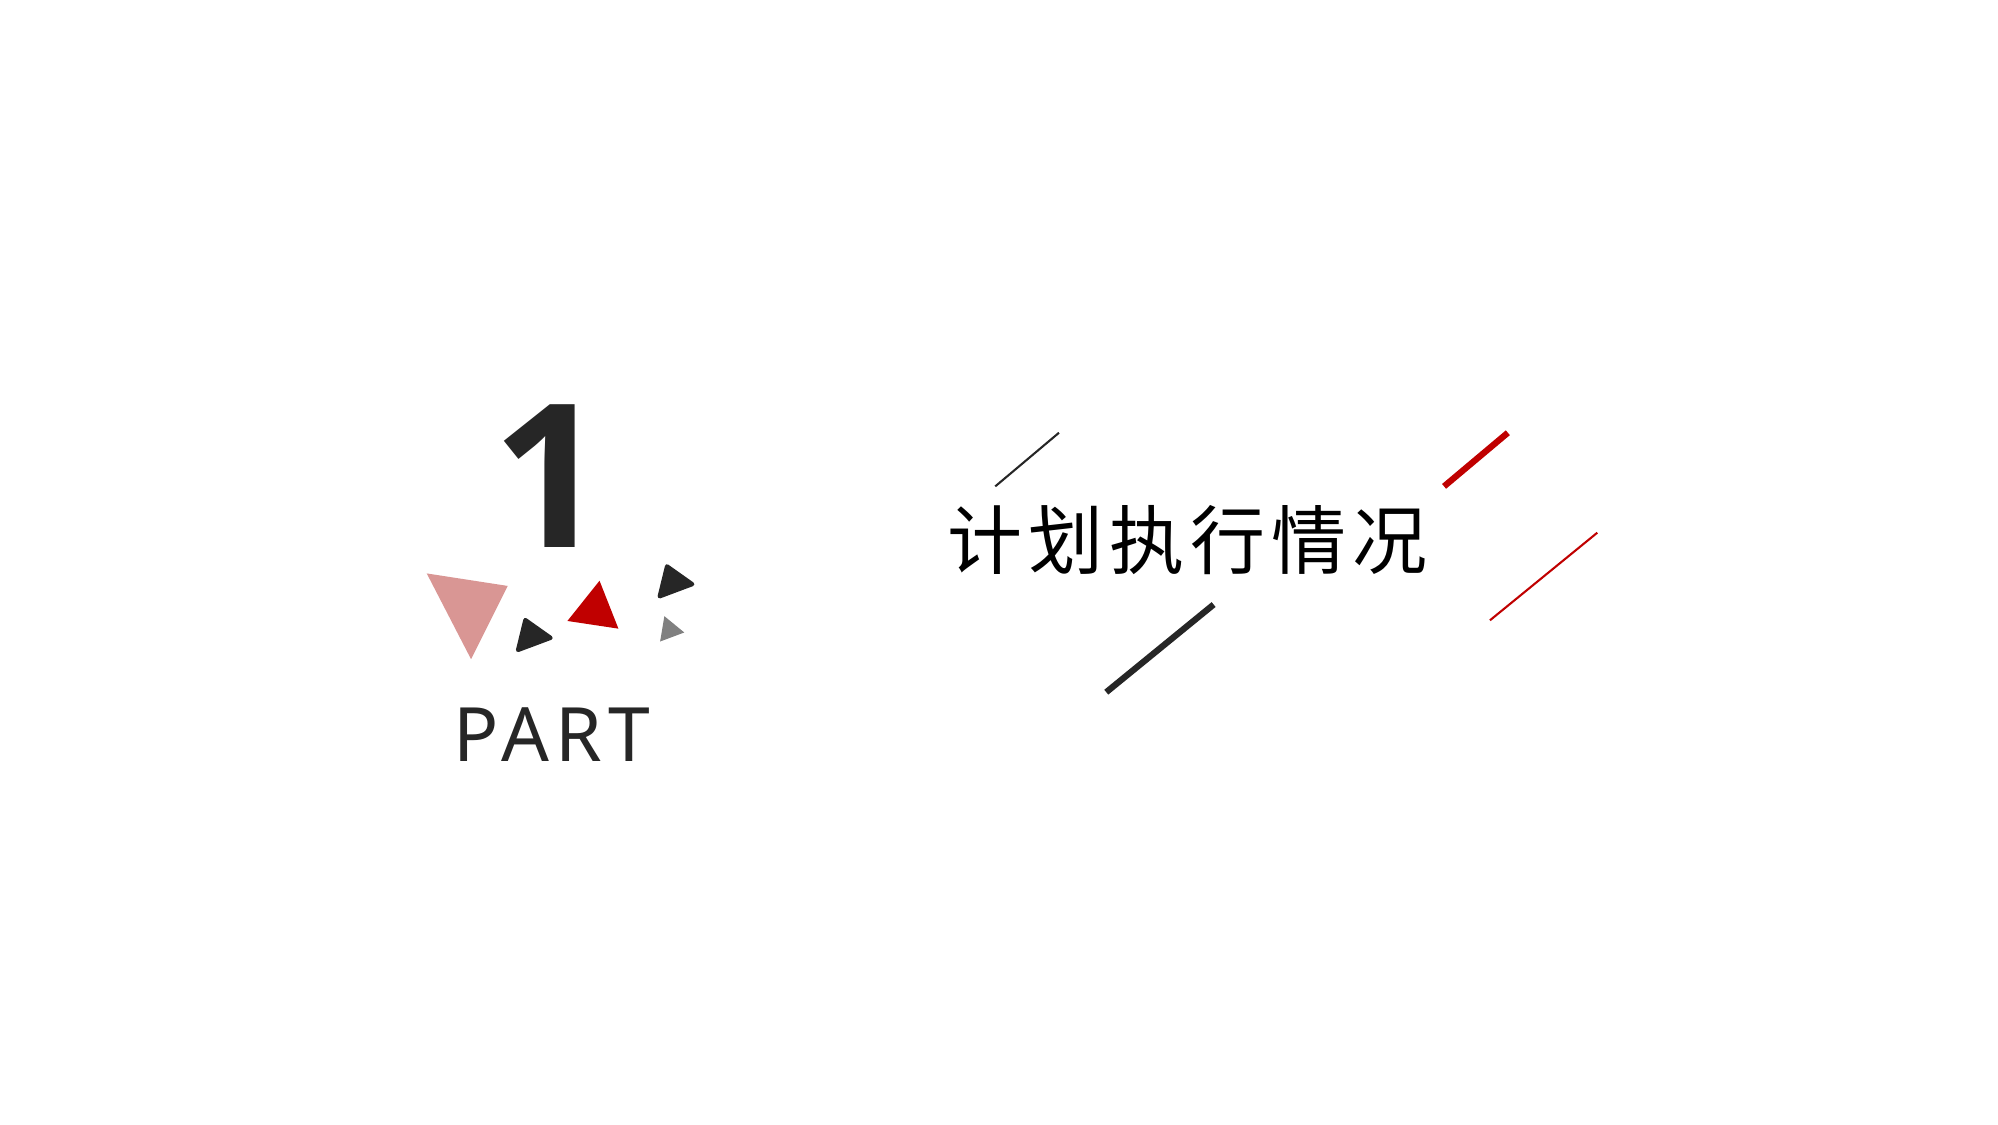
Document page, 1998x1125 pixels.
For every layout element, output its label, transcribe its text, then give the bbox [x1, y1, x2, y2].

text_box [426, 573, 504, 660]
text_box [660, 616, 685, 642]
text_box PART [446, 678, 659, 784]
text_box [659, 566, 693, 597]
text_box [518, 620, 551, 651]
text_box [567, 595, 619, 629]
text_box 计划执行情况 [939, 486, 1437, 592]
text_box 1 [484, 340, 615, 595]
